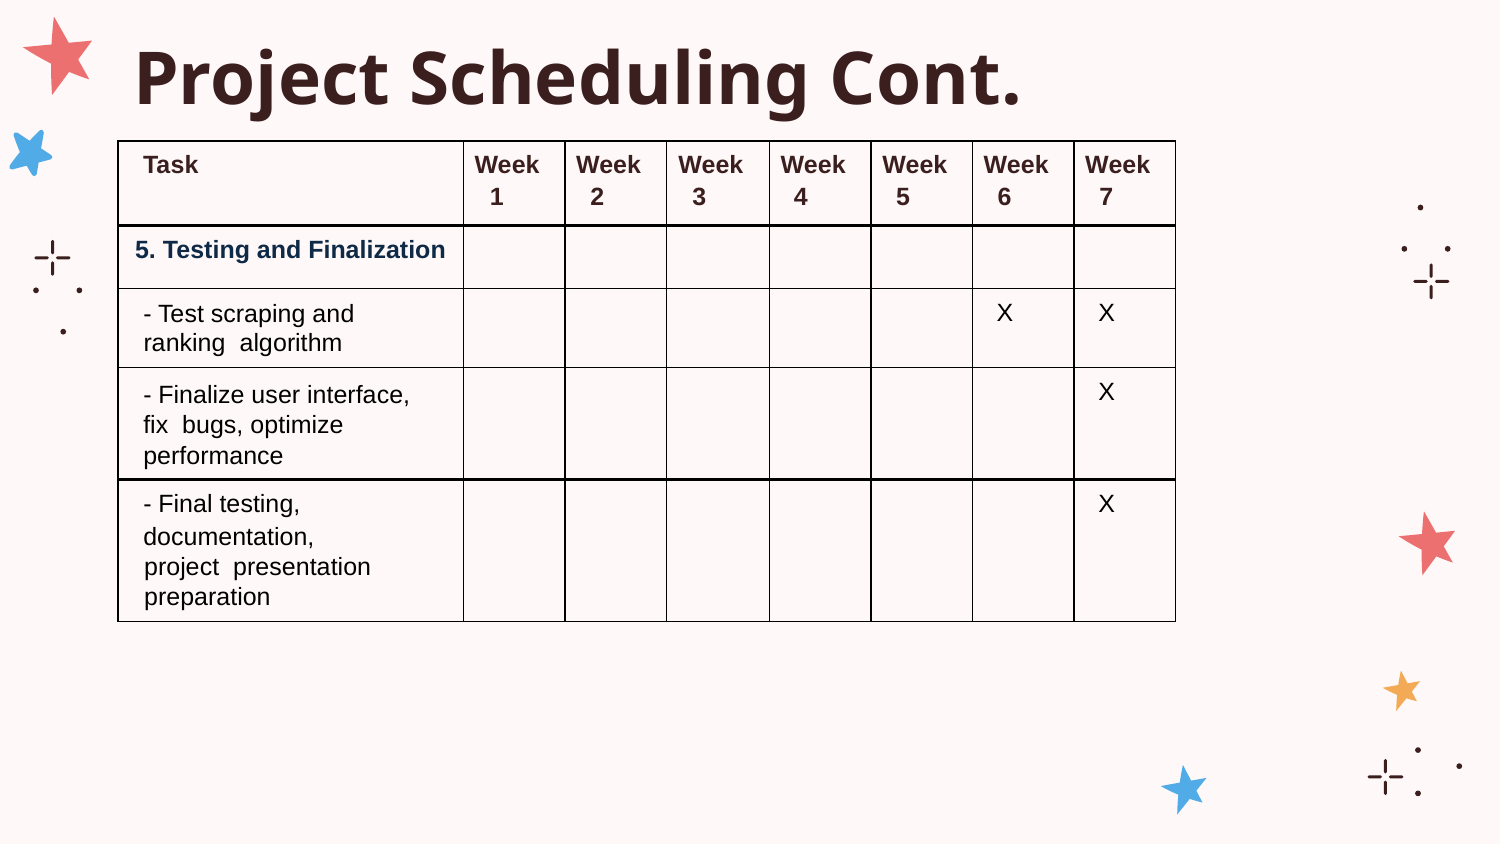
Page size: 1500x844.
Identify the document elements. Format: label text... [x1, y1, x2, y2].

table_cell [464, 289, 564, 367]
table_header Week 2 [566, 142, 666, 224]
table_cell [667, 368, 769, 478]
table_cell [667, 289, 769, 367]
table_cell [872, 289, 972, 367]
table_header [973, 480, 1073, 621]
table_header [872, 227, 972, 288]
table_header [464, 480, 564, 621]
table_cell [770, 289, 870, 367]
table_header [464, 227, 564, 288]
table_cell X [1075, 368, 1175, 478]
table_header Week 1 [464, 142, 564, 224]
table_cell X [973, 289, 1073, 367]
table_header Week 7 [1075, 142, 1175, 224]
table_header Task [119, 142, 463, 224]
table_header [1075, 227, 1175, 288]
table_header [770, 227, 870, 288]
table_cell [566, 289, 666, 367]
table_header Week 5 [872, 142, 972, 224]
table_header [667, 480, 769, 621]
table_cell [872, 368, 972, 478]
table_header Week 6 [973, 142, 1073, 224]
table_header X [1075, 480, 1175, 621]
table_header [770, 480, 870, 621]
table_cell [464, 368, 564, 478]
table_header [667, 227, 769, 288]
table_cell - Finalize user interface, fix bugs, optimize performance [119, 368, 463, 478]
table_header [973, 227, 1073, 288]
table_cell [566, 368, 666, 478]
table_header - Final testing, documentation, project presentation preparation [119, 480, 463, 621]
title Project Scheduling Cont. [118, 16, 1382, 111]
table_header Week 3 [667, 142, 769, 224]
table_header [872, 480, 972, 621]
table_header 5. Testing and Finalization [119, 227, 463, 288]
table_cell [770, 368, 870, 478]
table_header Week 4 [770, 142, 870, 224]
table_cell [973, 368, 1073, 478]
table_cell X [1075, 289, 1175, 367]
table_cell - Test scraping and ranking algorithm [119, 289, 463, 367]
table_header [566, 480, 666, 621]
table_header [566, 227, 666, 288]
